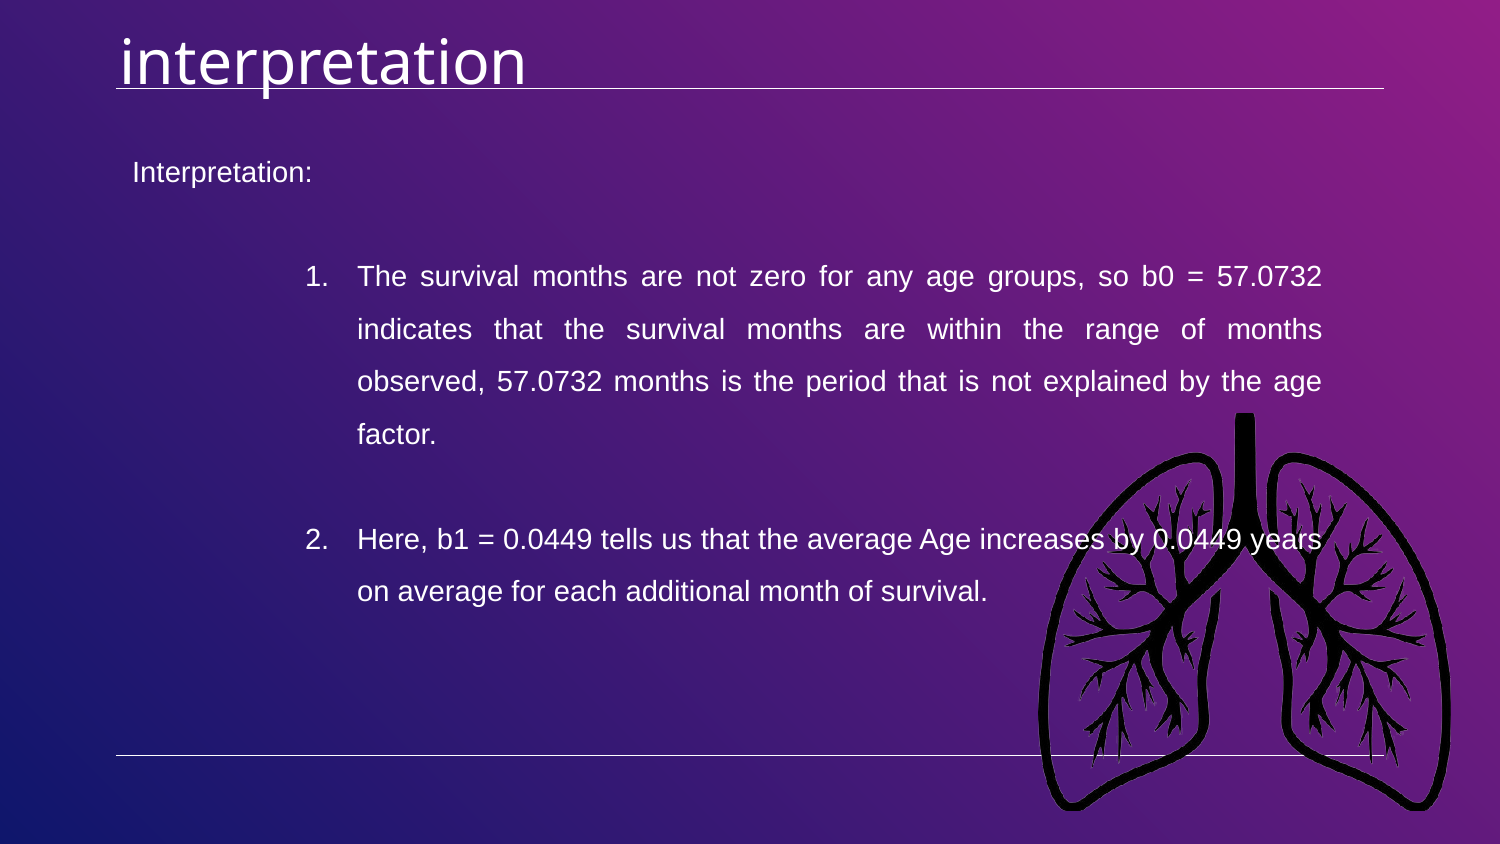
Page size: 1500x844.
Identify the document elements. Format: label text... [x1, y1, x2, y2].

subtitle Interpretation: The survival months are not zero for any age groups, so b0 = 57.0732 indicates that the survival months are within the range of months observed, 57.0732 months is the period that is not explained by the age factor. Here, b1 = 0.0449 tells us that the average Age increases by 0.0449 years on average for each additional month of survival. [117, 104, 1339, 684]
title interpretation [104, 0, 834, 203]
picture [1038, 413, 1451, 811]
